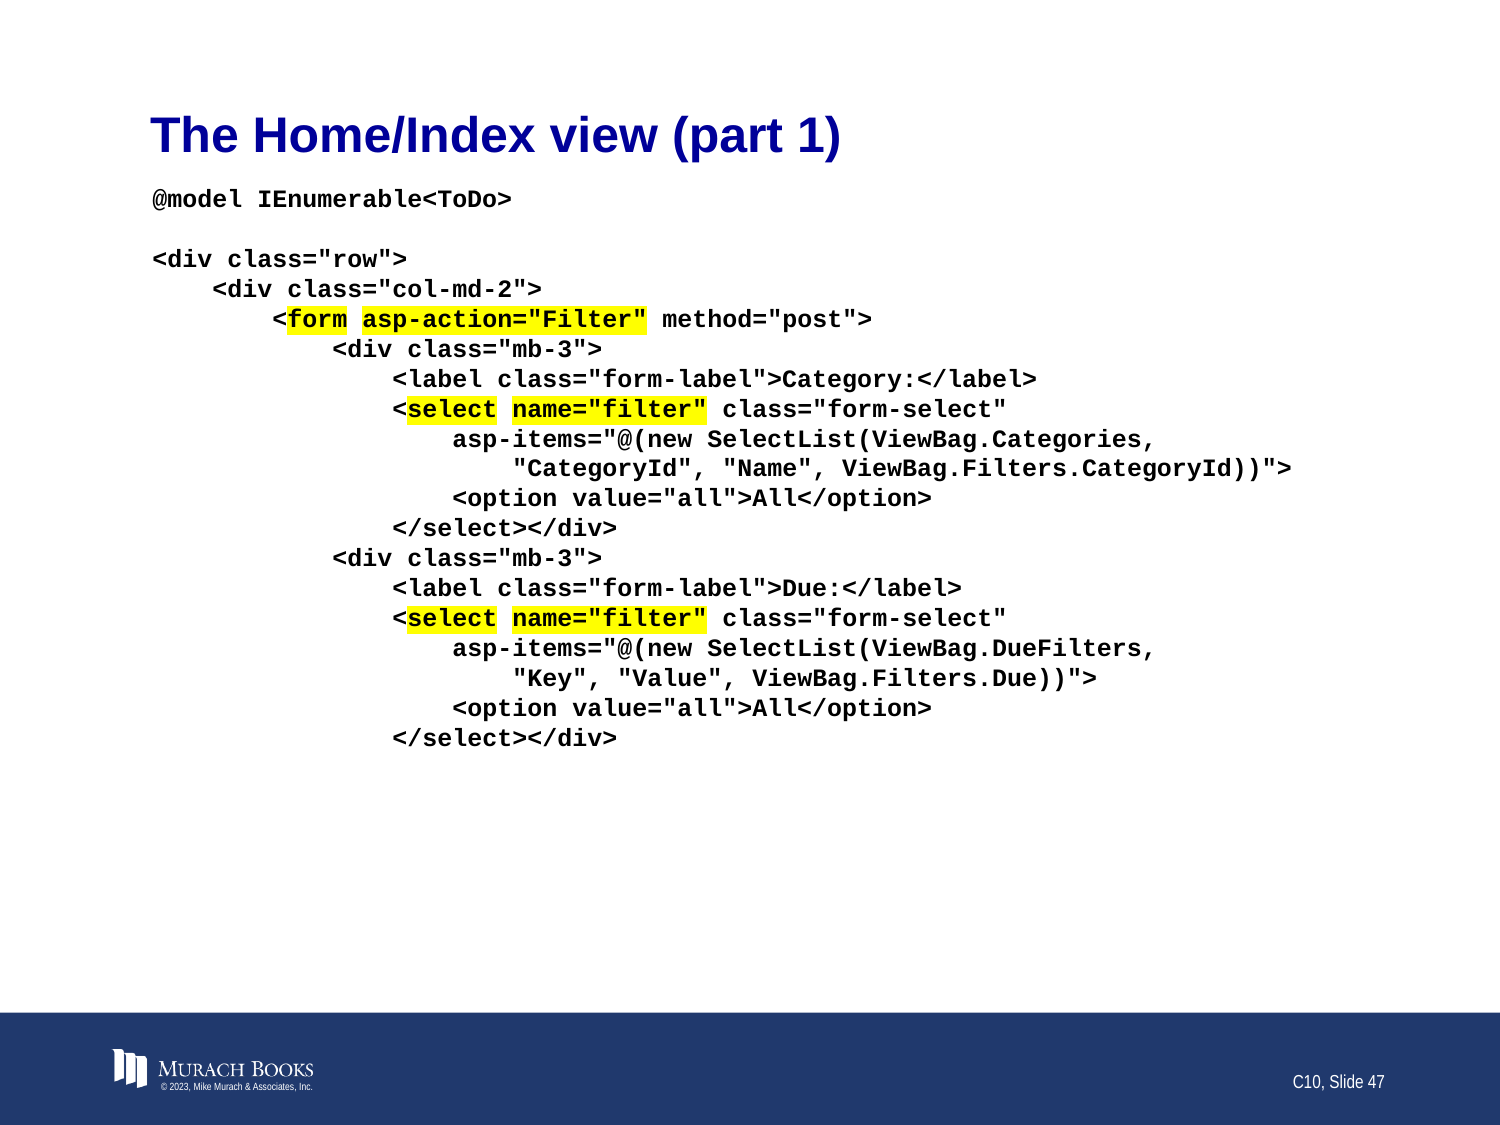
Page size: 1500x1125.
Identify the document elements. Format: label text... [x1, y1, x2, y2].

list @model IEnumerable<ToDo> <div class="row"> <div class="col-md-2"> <form asp-action="Filter" method="post"> <div class="mb-3"> <label class="form-label">Category:</label> <select name="filter" class="form-select" asp-items="@(new SelectList(ViewBag.Categories, "CategoryId", "Name", ViewBag.Filters.CategoryId))"> <option value="all">All</option> </select></div> <div class="mb-3"> <label class="form-label">Due:</label> <select name="filter" class="form-select" asp-items="@(new SelectList(ViewBag.DueFilters, "Key", "Value", ViewBag.Filters.Due))"> <option value="all">All</option> </select></div> [137, 174, 1350, 975]
footer © 2023, Mike Murach & Associates, Inc. [12, 1025, 463, 1100]
slide_number C10, Slide 47 [1087, 1025, 1400, 1100]
title The Home/Index view (part 1) [150, 102, 1350, 164]
